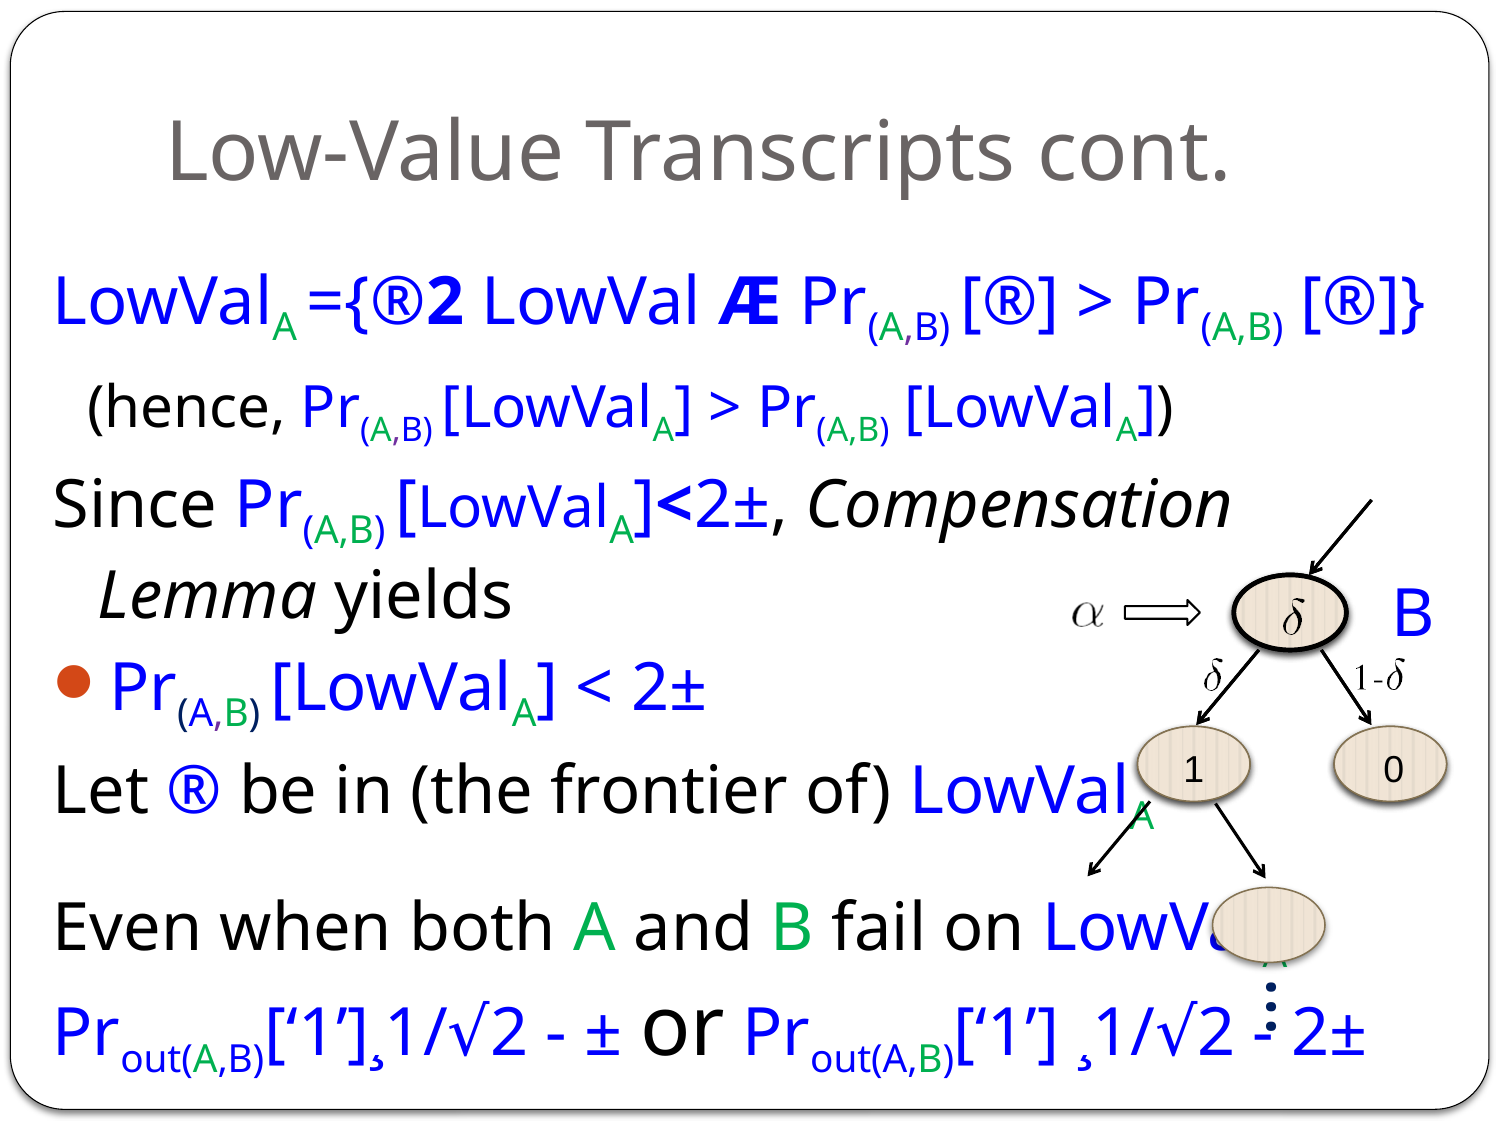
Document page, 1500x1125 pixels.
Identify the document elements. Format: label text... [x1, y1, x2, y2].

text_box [1087, 499, 1135, 560]
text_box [1137, 499, 1447, 802]
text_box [1037, 562, 1131, 649]
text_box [1087, 658, 1447, 1076]
title Low-Value Transcripts cont. [149, 24, 1426, 213]
list LowValA ={®2 LowVal Æ Pr(A,B) [®] > Pr(A,B) [®]} (hence, Pr(A,B) [LowValA] > Pr(A,B) [LowValA]) Since Pr(A,B) [LowValA]<2±, Compensation Lemma yields Pr(A,B) [LowValA] < 2± Let ® be in (the frontier of) LowValA Even when both A and B fail on LowValA Prout(A,B)[‘1’]¸1/√2 - ± or Prout(A,B)[‘1’] ¸1/√2 - 2± This also holds wrt the original protocol [37, 249, 1463, 1076]
